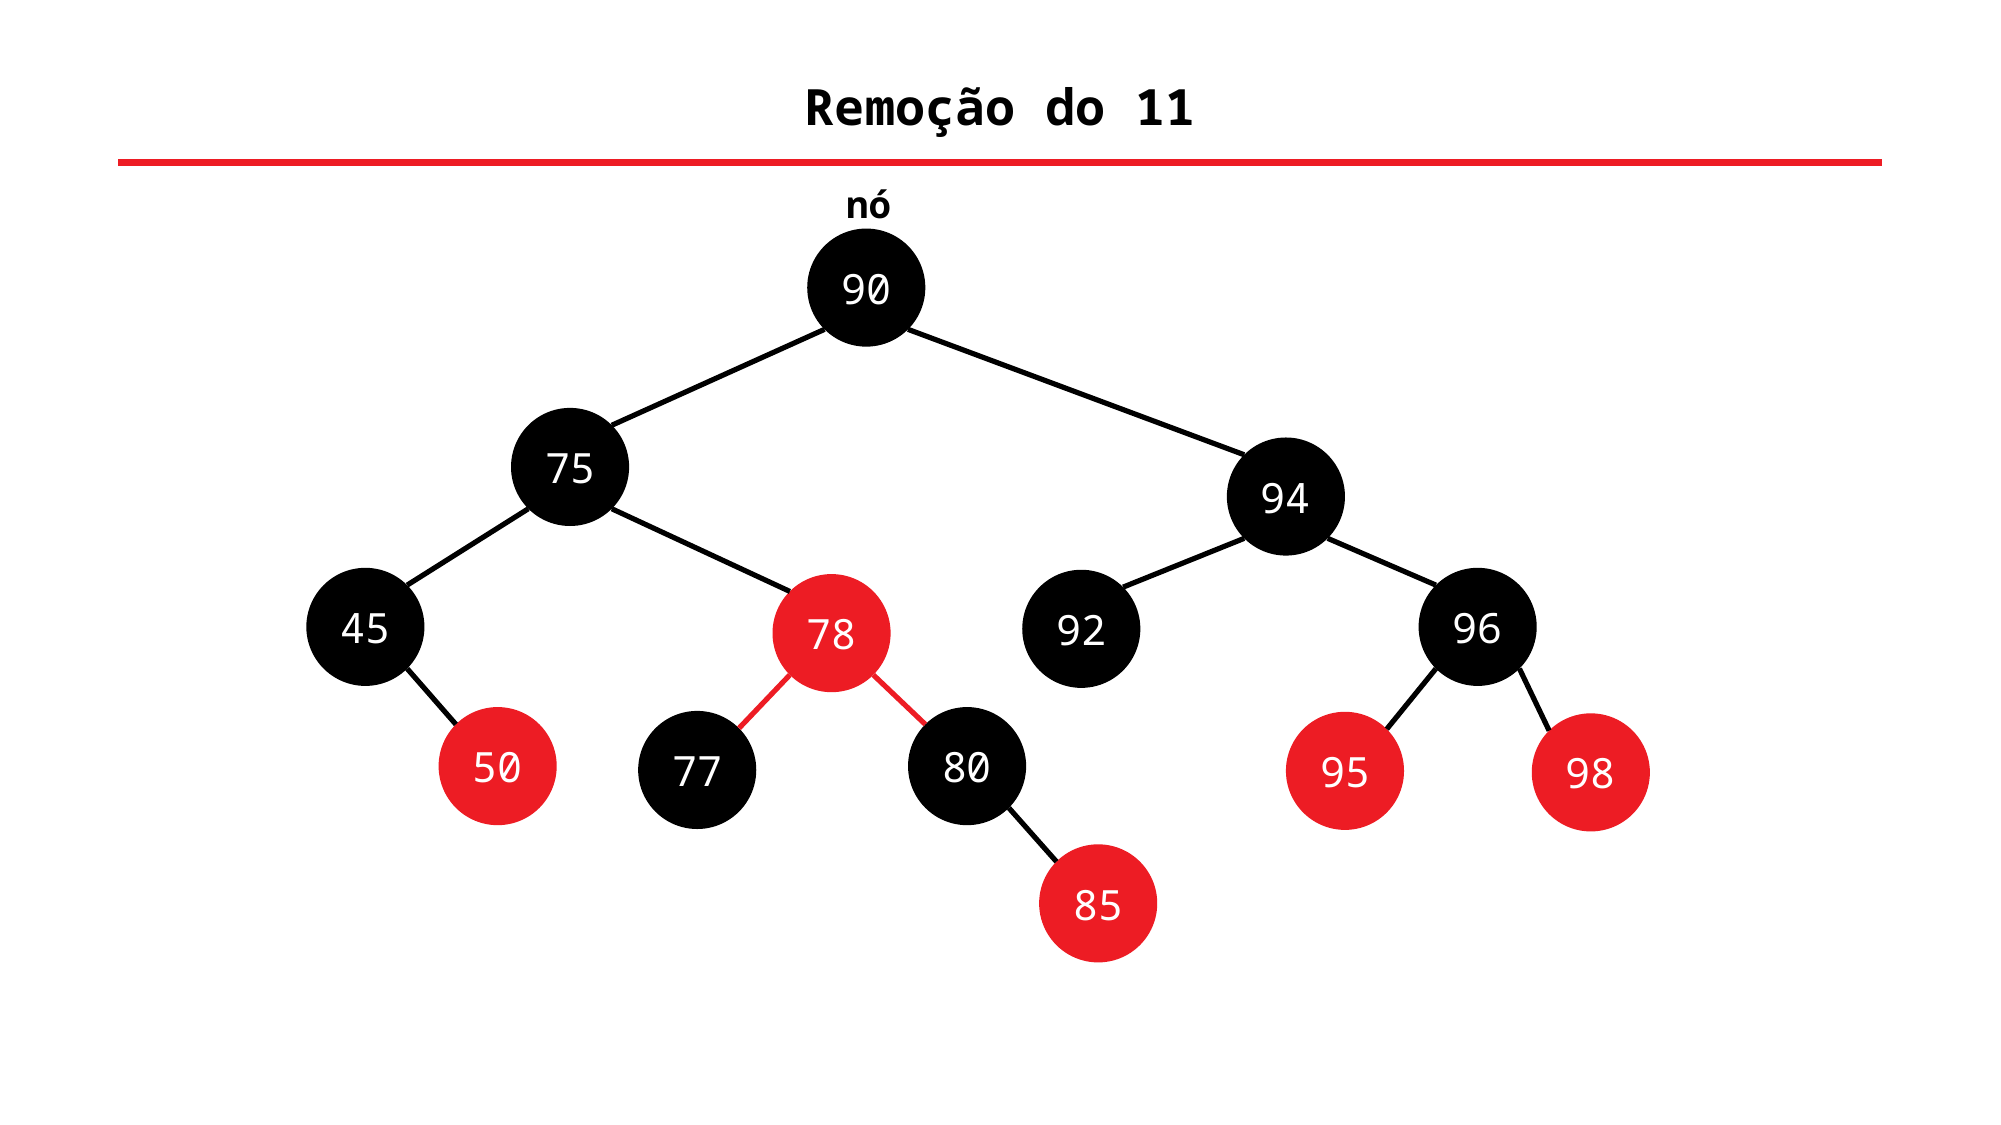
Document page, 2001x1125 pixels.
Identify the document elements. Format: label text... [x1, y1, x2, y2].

text_box nó [817, 173, 920, 228]
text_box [306, 228, 1650, 963]
text_box Remoção do 11 [118, 68, 1882, 144]
